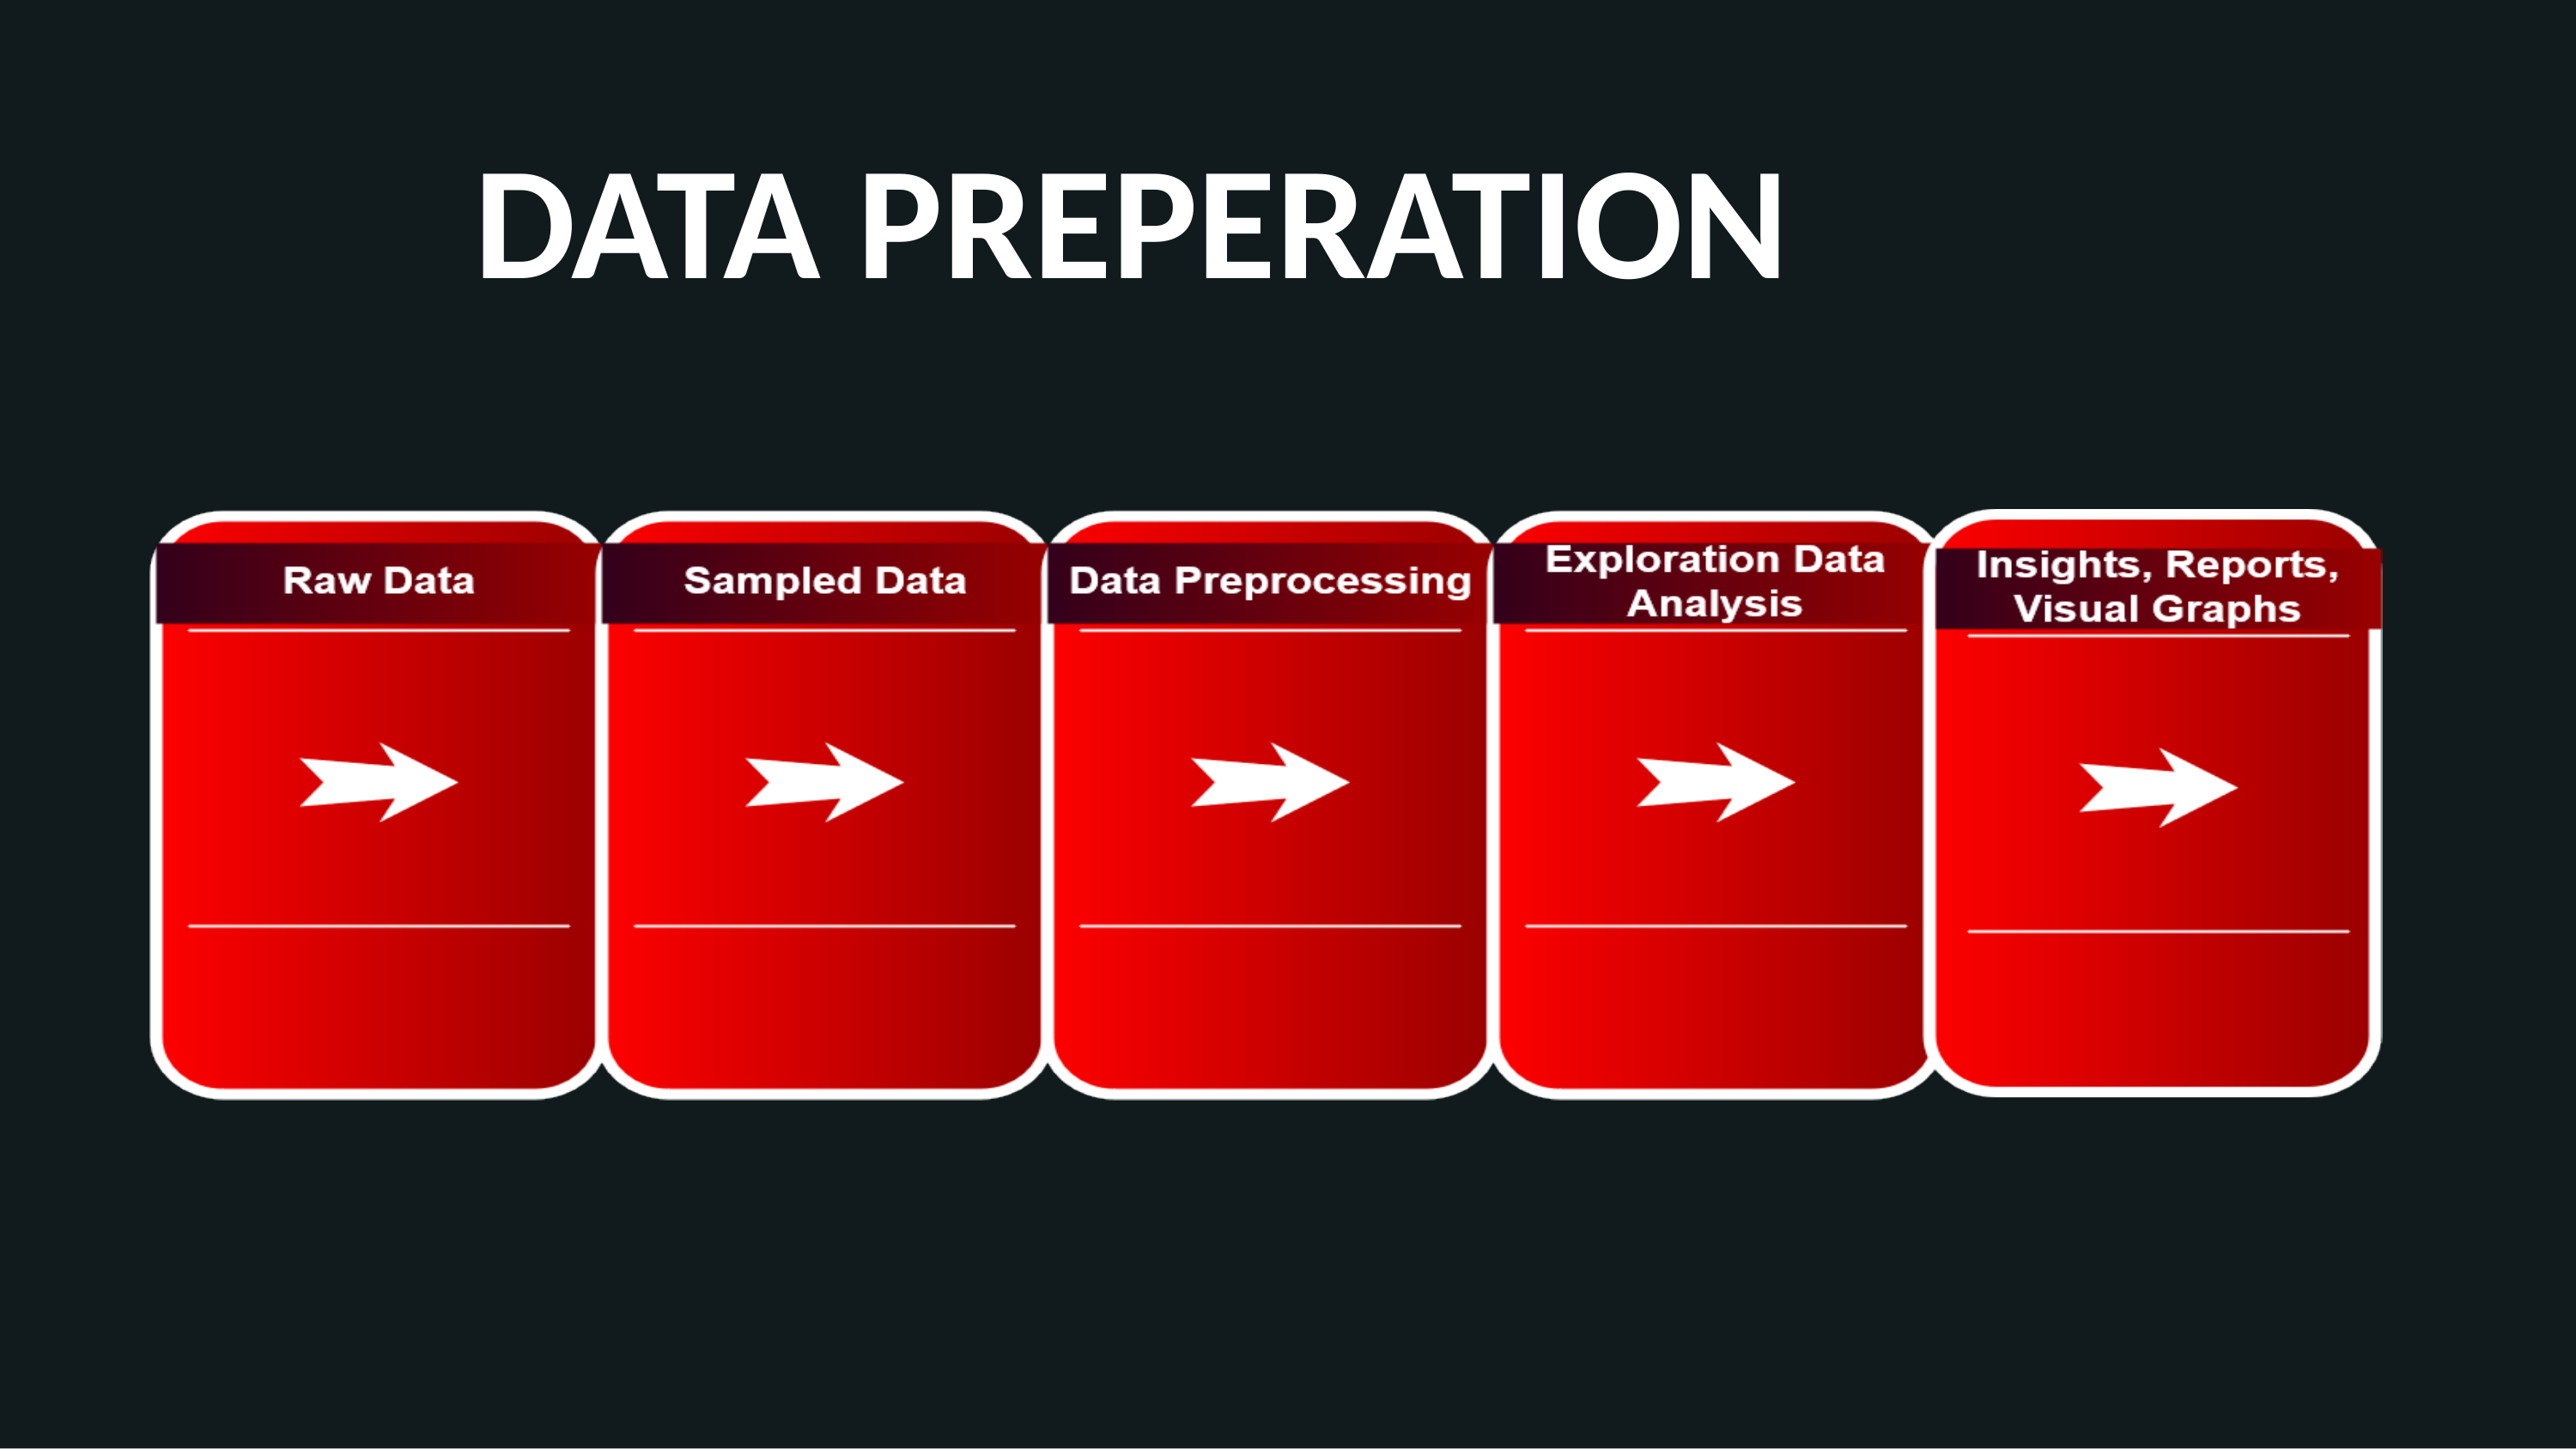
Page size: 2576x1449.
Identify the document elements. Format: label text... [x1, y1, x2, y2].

title DATA PREPERATION [471, 91, 2179, 368]
picture [149, 509, 2384, 1100]
